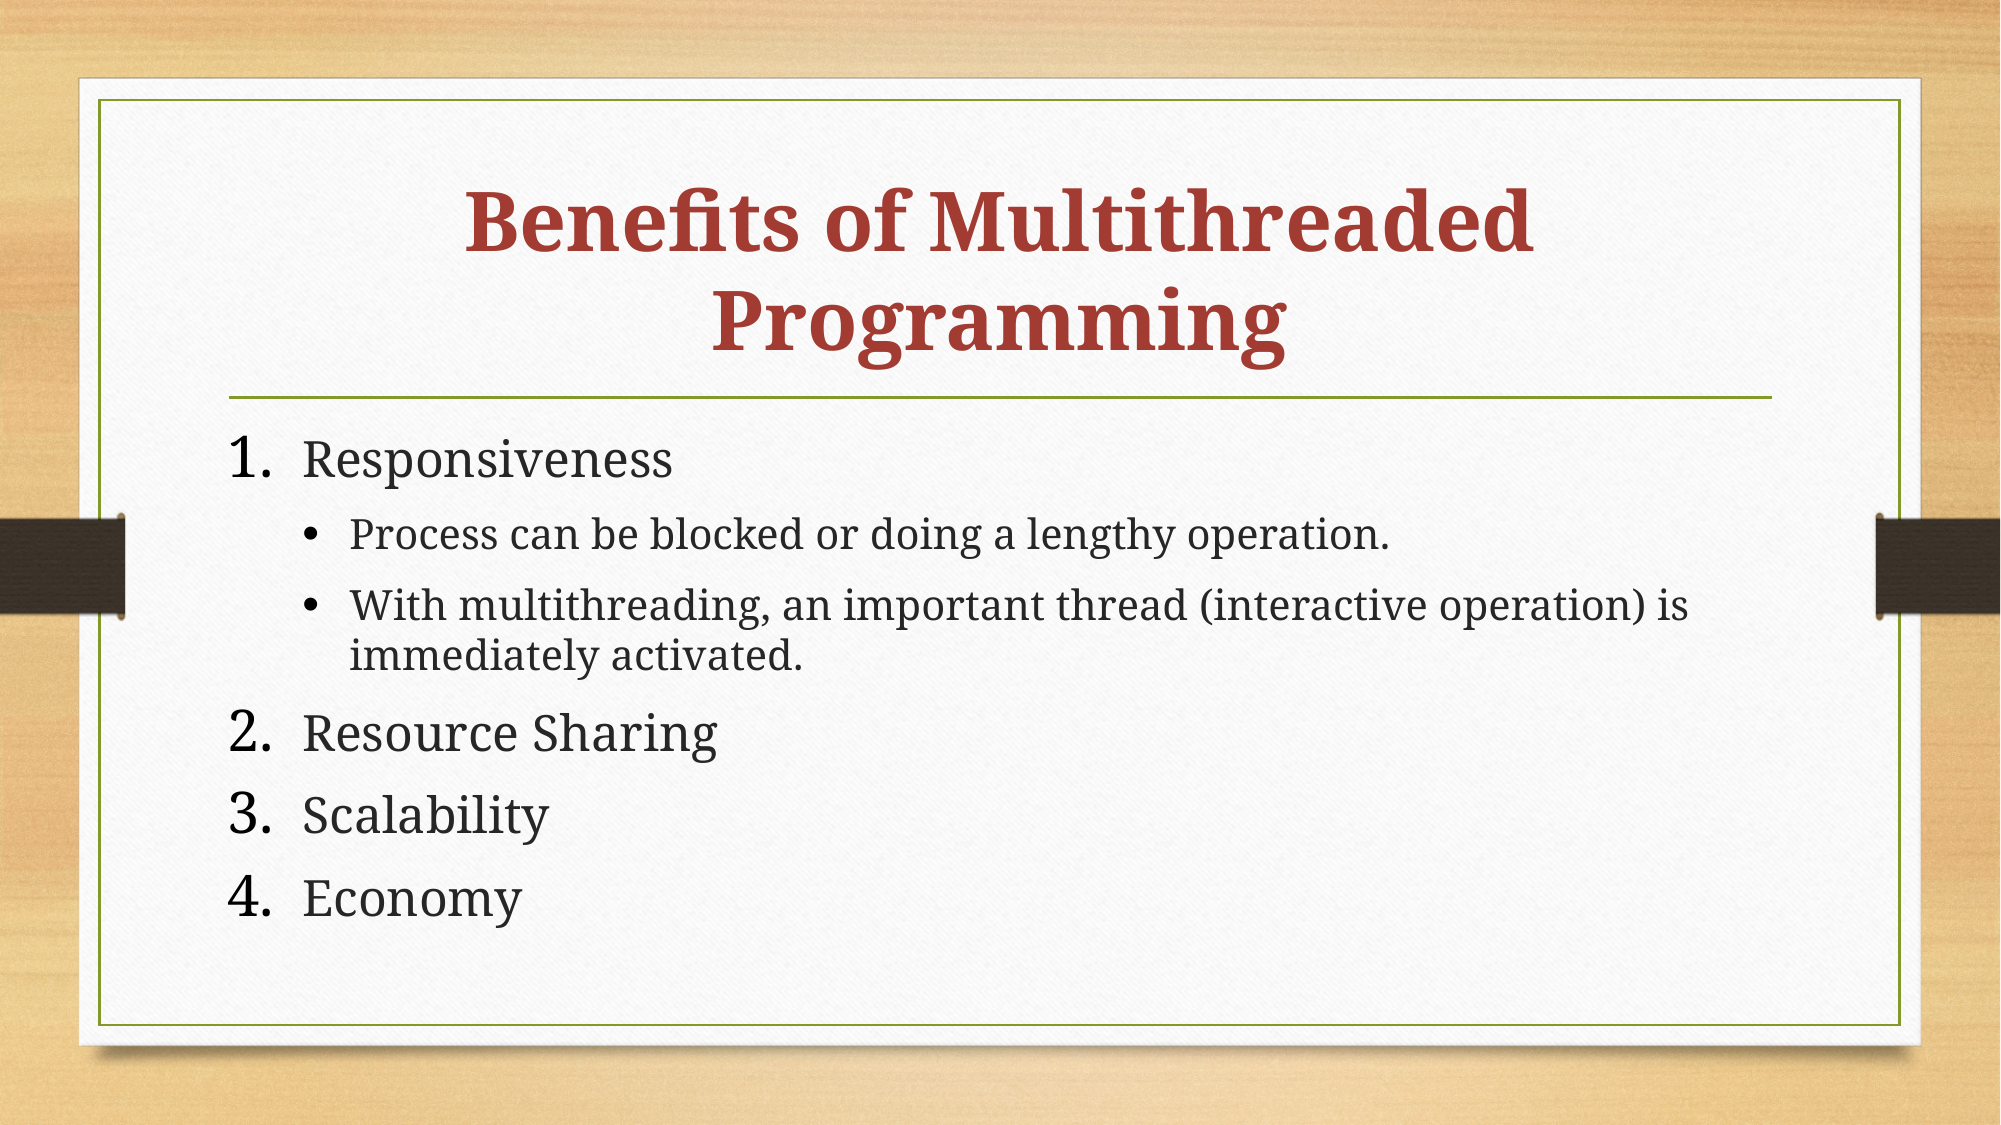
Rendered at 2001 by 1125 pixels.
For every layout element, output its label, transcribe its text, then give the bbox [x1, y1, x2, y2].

picture [0, 0, 2001, 1125]
title Benefits of Multithreaded Programming [212, 161, 1788, 375]
list Responsiveness Process can be blocked or doing a lengthy operation. With multithreading, an important thread (interactive operation) is immediately activated. Resource Sharing Scalability Economy [212, 419, 1788, 964]
